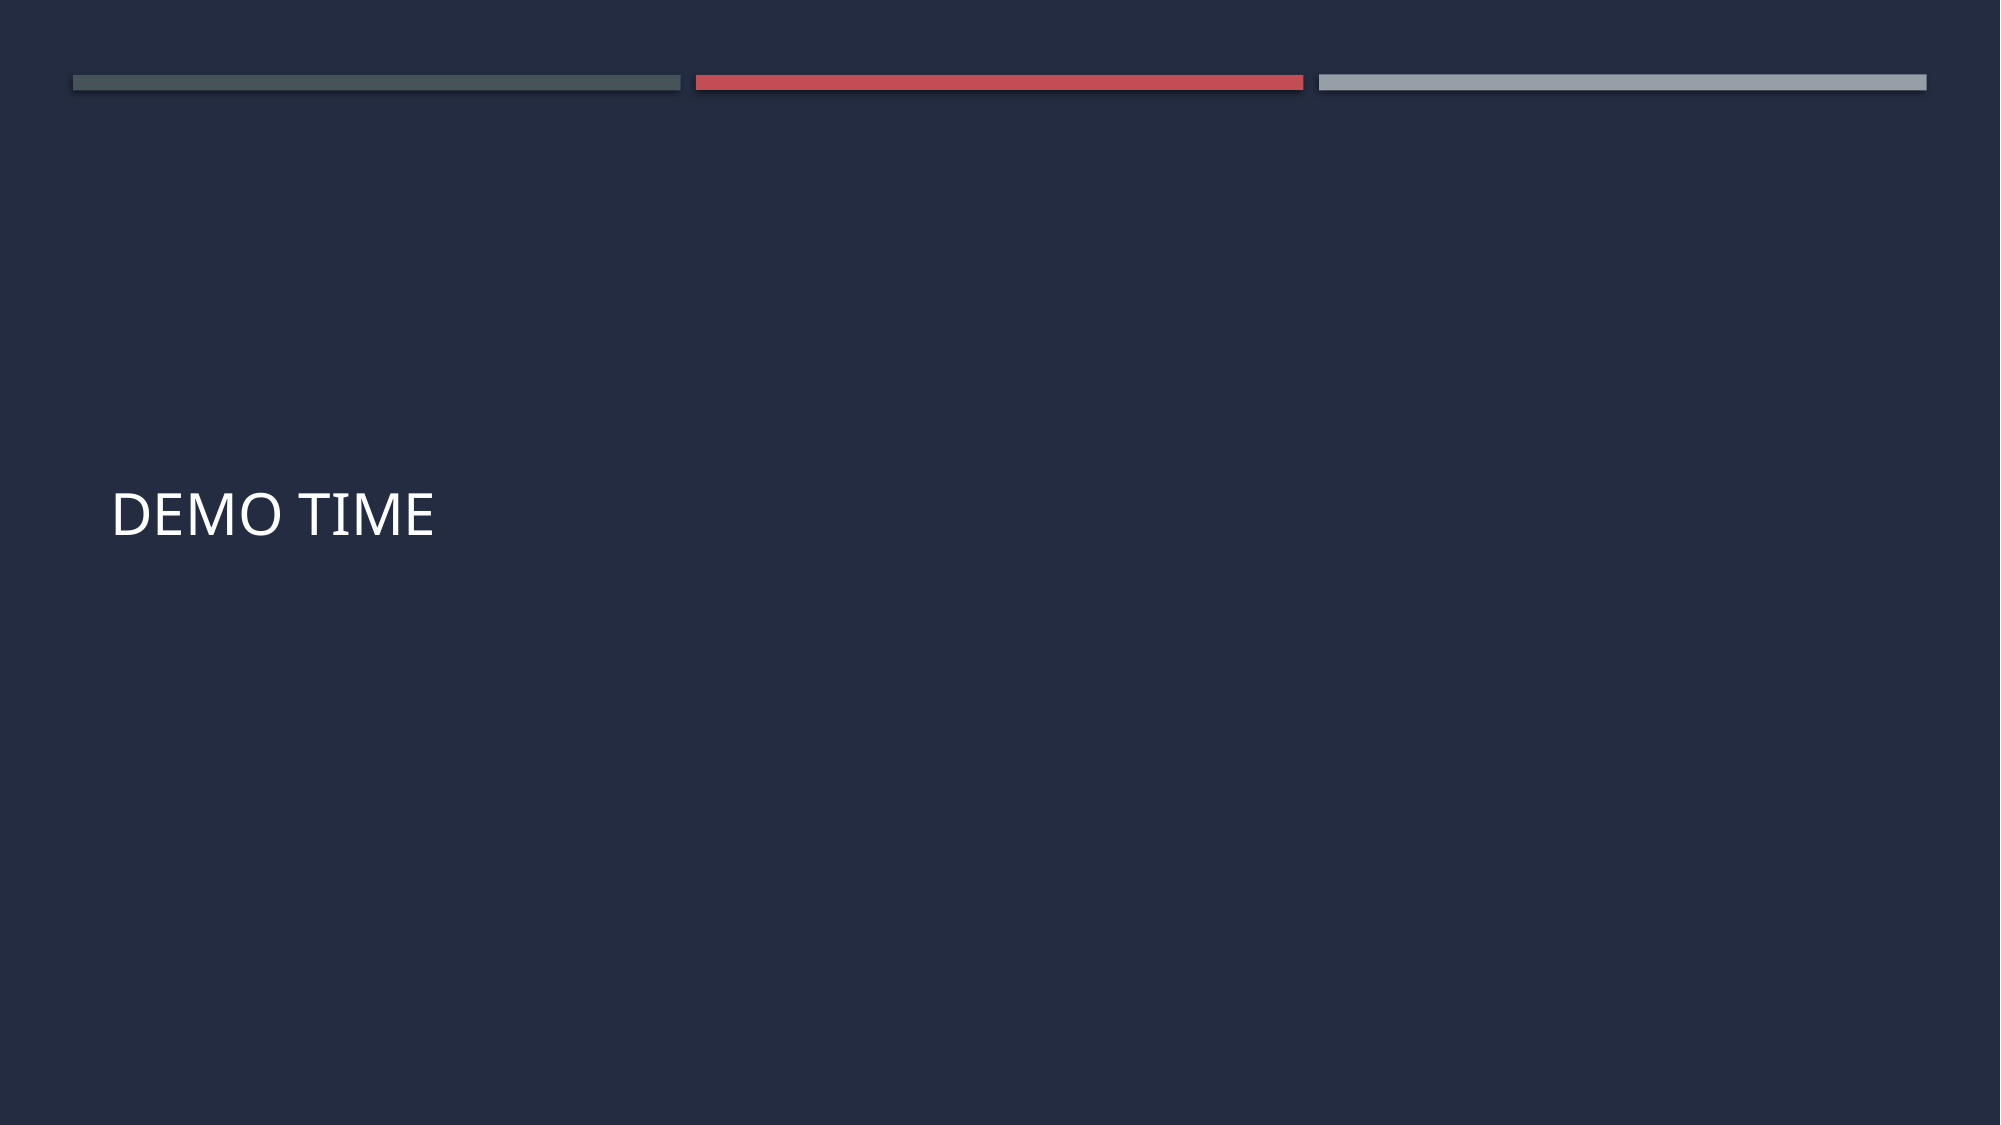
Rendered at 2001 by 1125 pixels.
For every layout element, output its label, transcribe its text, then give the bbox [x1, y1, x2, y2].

title Demo time [95, 184, 764, 941]
